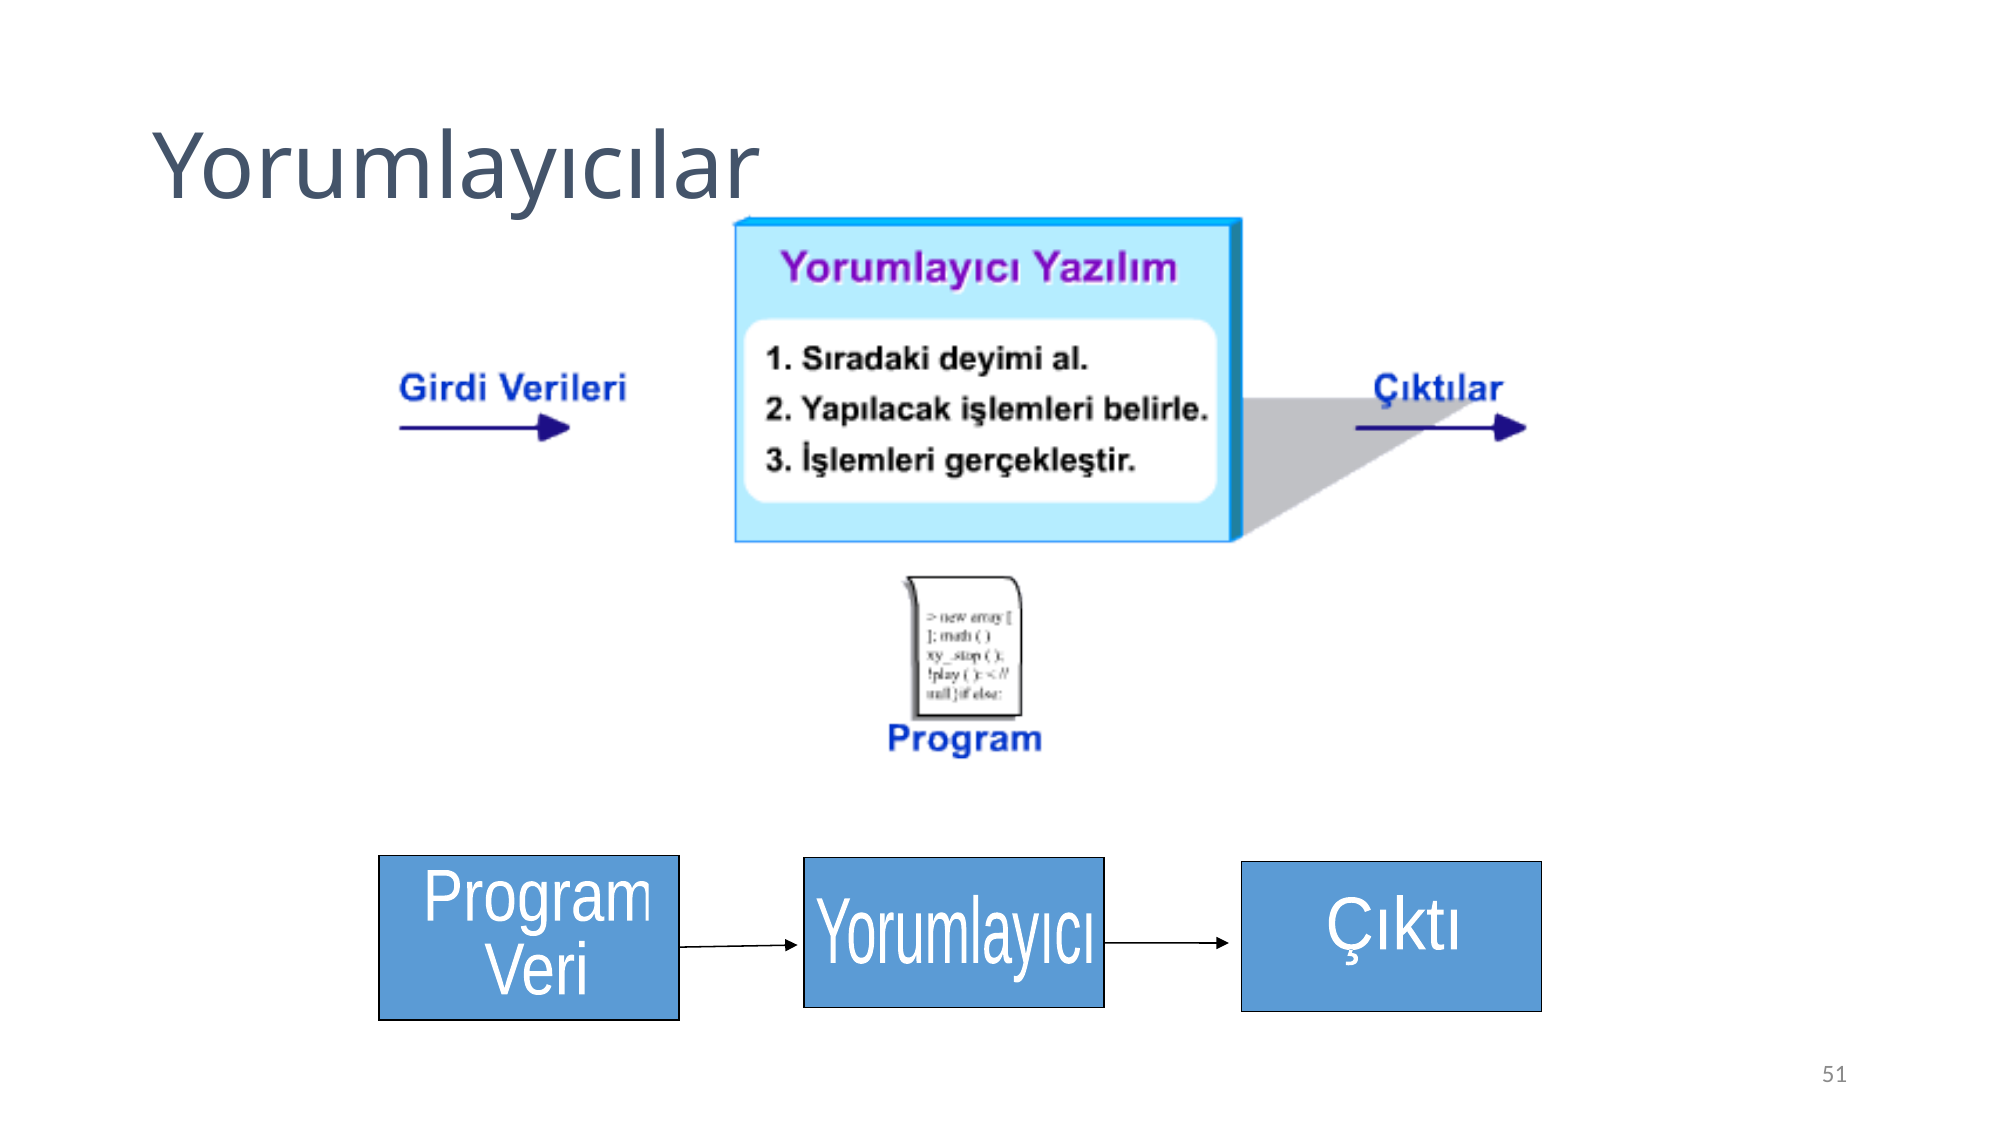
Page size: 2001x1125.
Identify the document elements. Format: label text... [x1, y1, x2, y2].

picture [355, 187, 1558, 790]
title Yorumlayıcılar [136, 59, 1863, 278]
slide_number 51 [1412, 1042, 1863, 1103]
text_box [803, 857, 1104, 1008]
text_box [678, 939, 798, 952]
text_box [378, 855, 679, 1021]
text_box [1103, 936, 1229, 950]
text_box [1241, 861, 1542, 1012]
